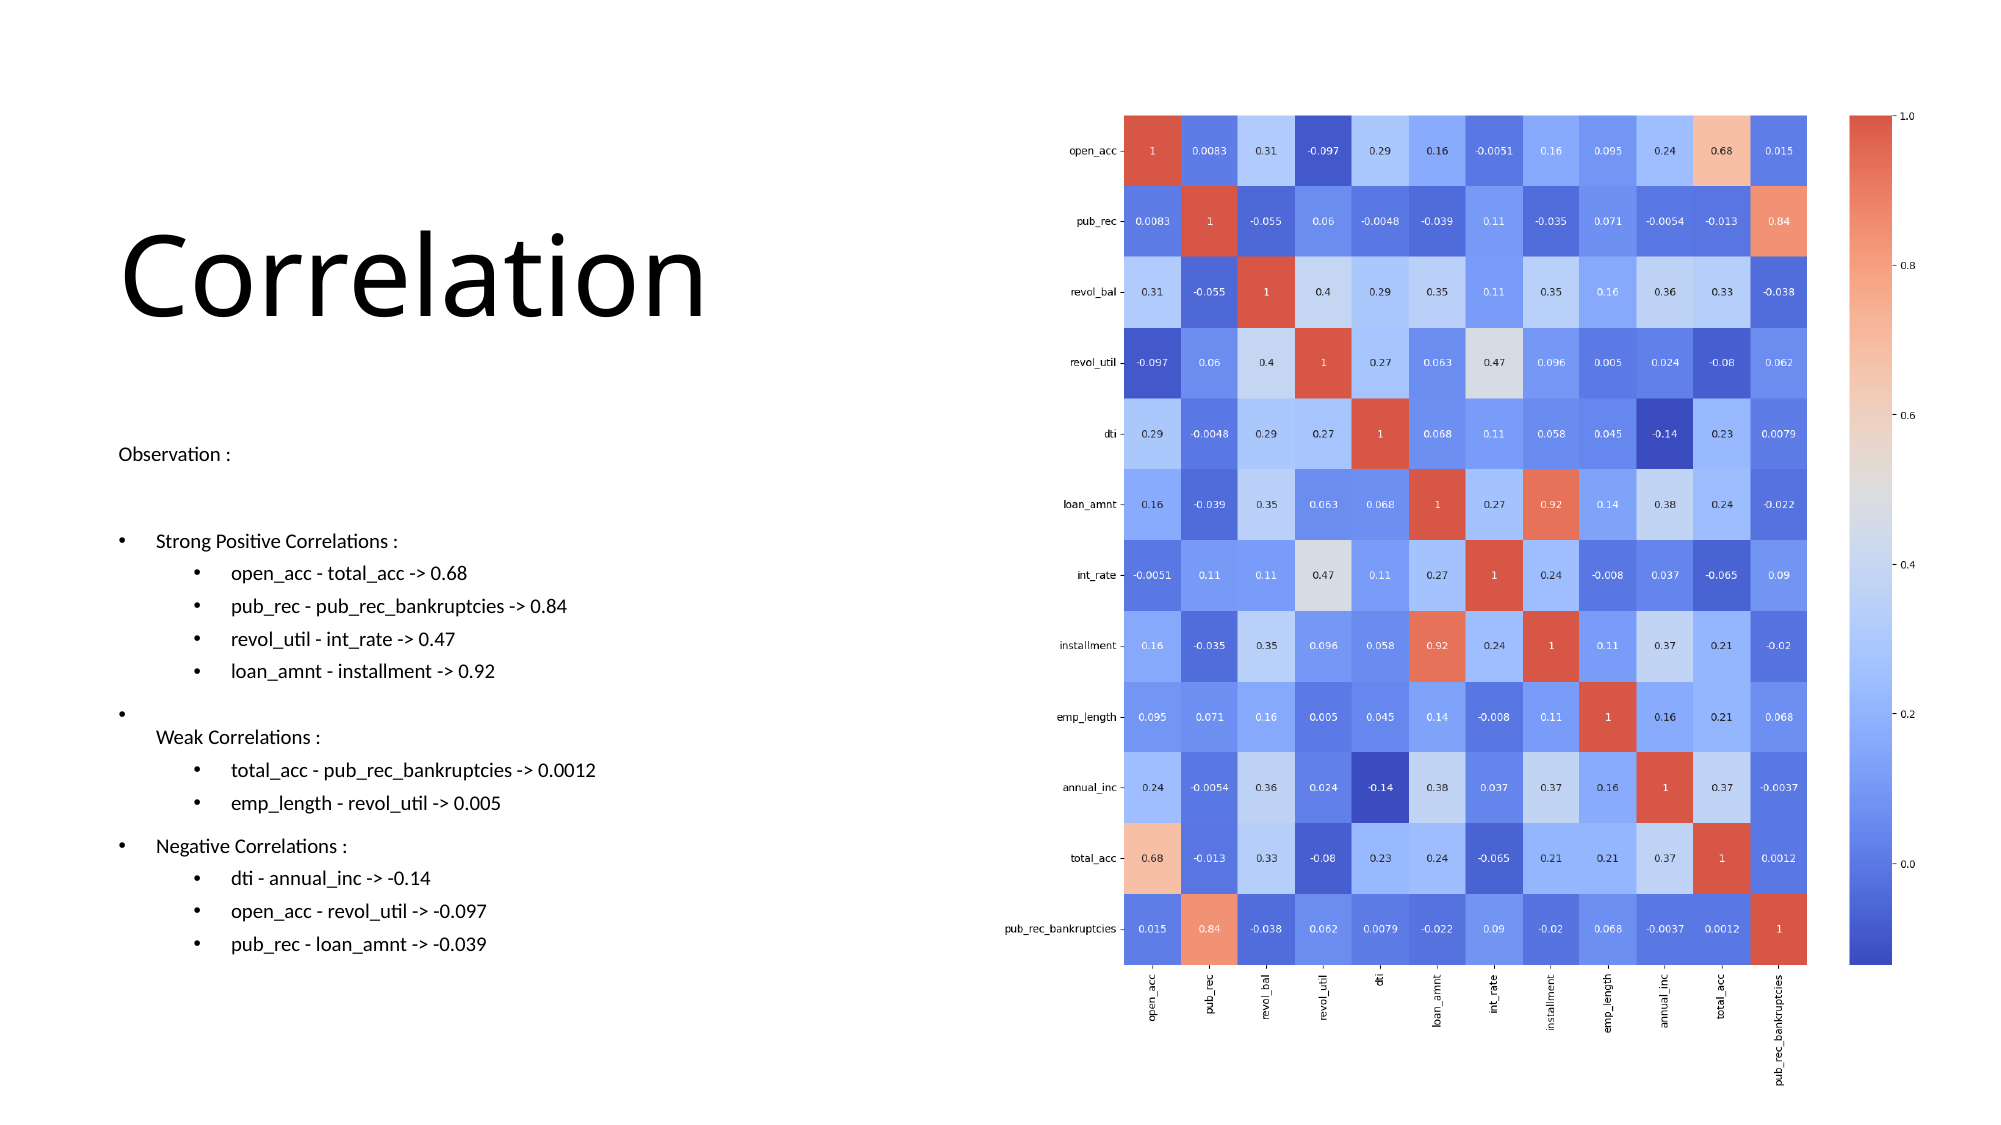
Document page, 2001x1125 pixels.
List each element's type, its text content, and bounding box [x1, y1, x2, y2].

list Observation : Strong Positive Correlations : open_acc - total_acc -> 0.68 pub_rec - pub_rec_bankruptcies -> 0.84 revol_util - int_rate -> 0.47 loan_amnt - installment -> 0.92 Weak Correlations : total_acc - pub_rec_bankruptcies -> 0.0012 emp_length - revol_util -> 0.005 Negative Correlations : dti - annual_inc -> -0.14 open_acc - revol_util -> -0.097 pub_rec - loan_amnt -> -0.039 [103, 436, 894, 1019]
title Correlation [103, 104, 894, 348]
picture [997, 104, 1922, 1091]
